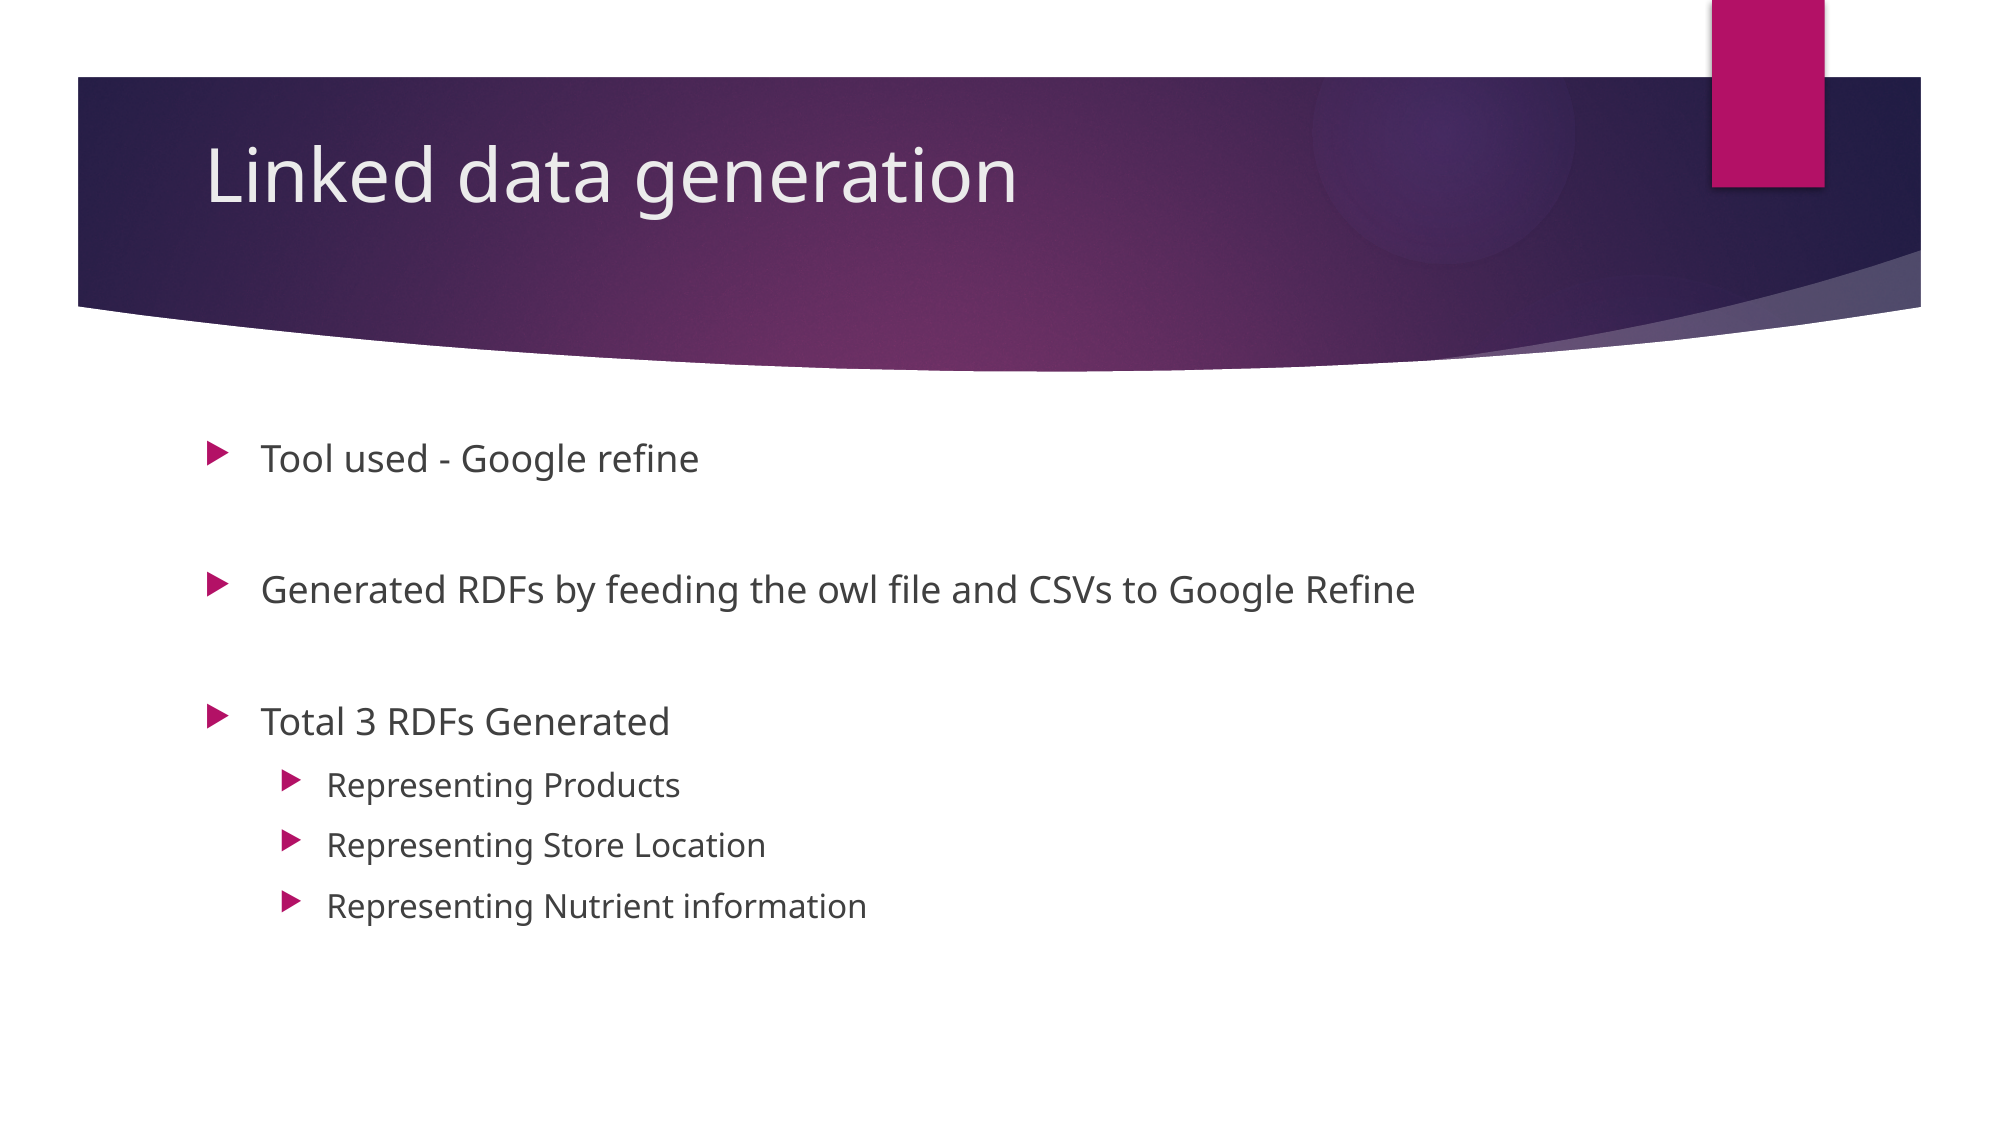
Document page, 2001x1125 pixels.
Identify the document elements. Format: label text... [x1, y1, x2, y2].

title Linked data generation [189, 159, 1627, 276]
list Tool used - Google refine Generated RDFs by feeding the owl file and CSVs to Google Refine Total 3 RDFs Generated Representing Products Representing Store Location Representing Nutrient information [189, 427, 1638, 988]
